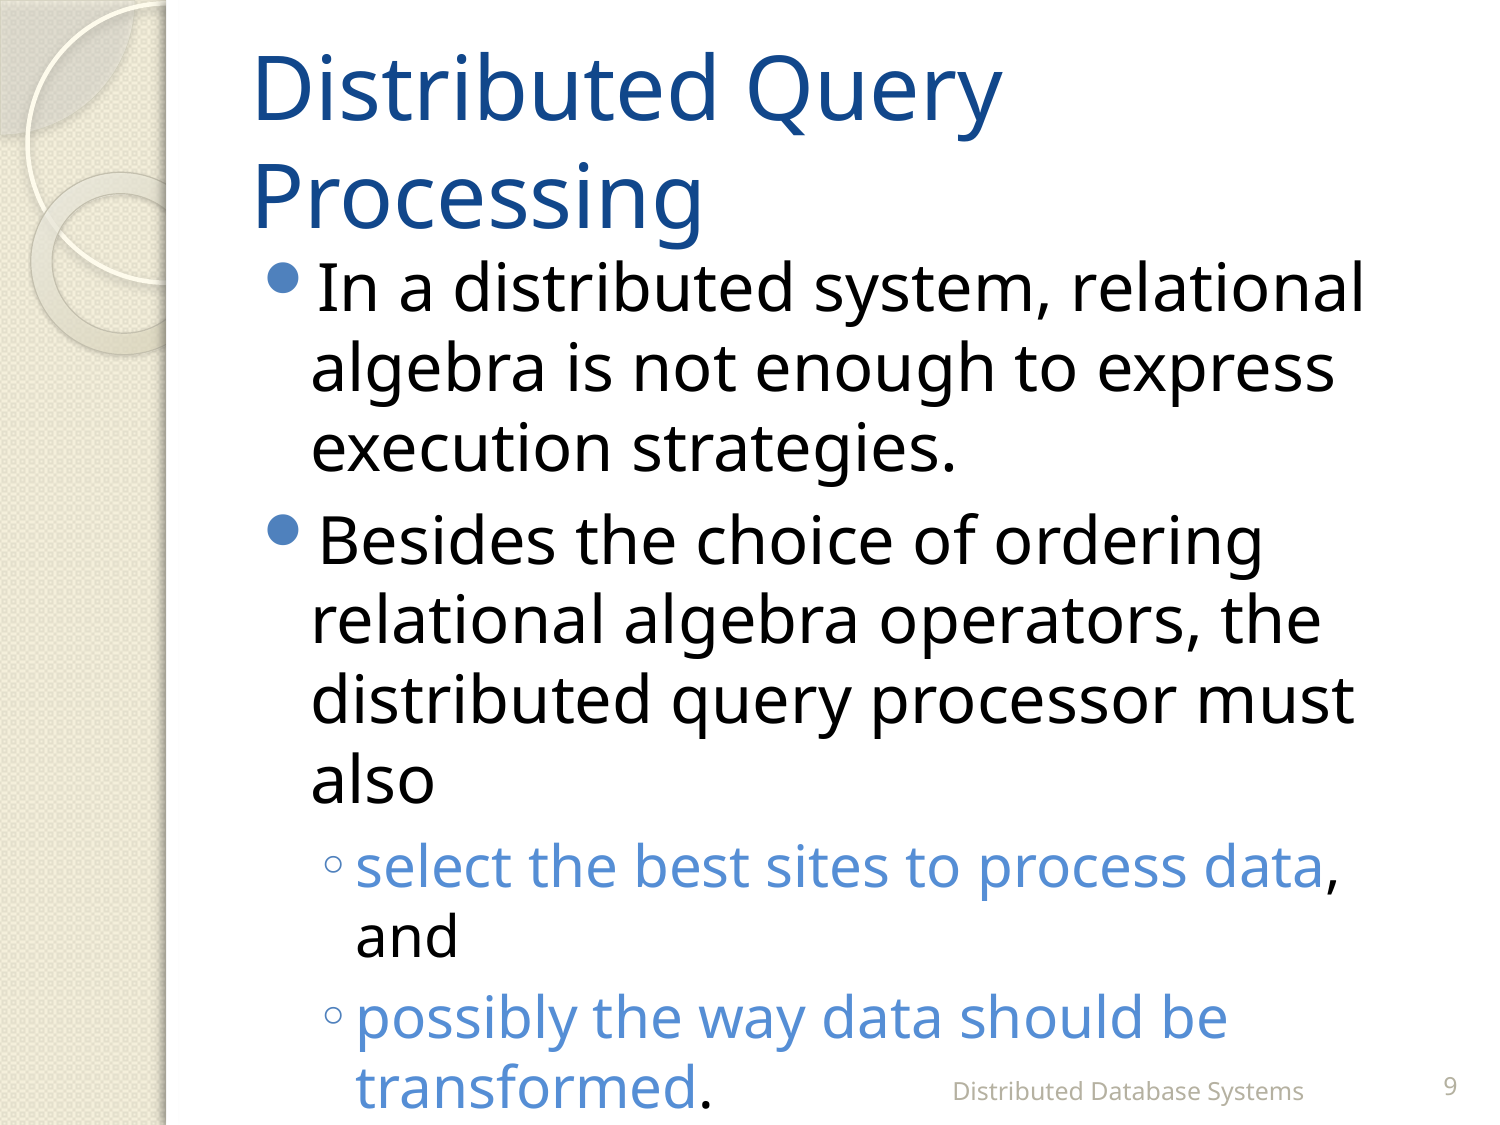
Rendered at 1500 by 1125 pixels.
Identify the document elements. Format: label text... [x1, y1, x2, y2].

list In a distributed system, relational algebra is not enough to express execution strategies. Besides the choice of ordering relational algebra operators, the distributed query processor must also select the best sites to process data, and possibly the way data should be transformed. [235, 237, 1466, 1025]
slide_number 9 [1413, 1034, 1488, 1113]
title Distributed Query Processing [235, 45, 1466, 233]
footer Distributed Database Systems [937, 1034, 1413, 1113]
